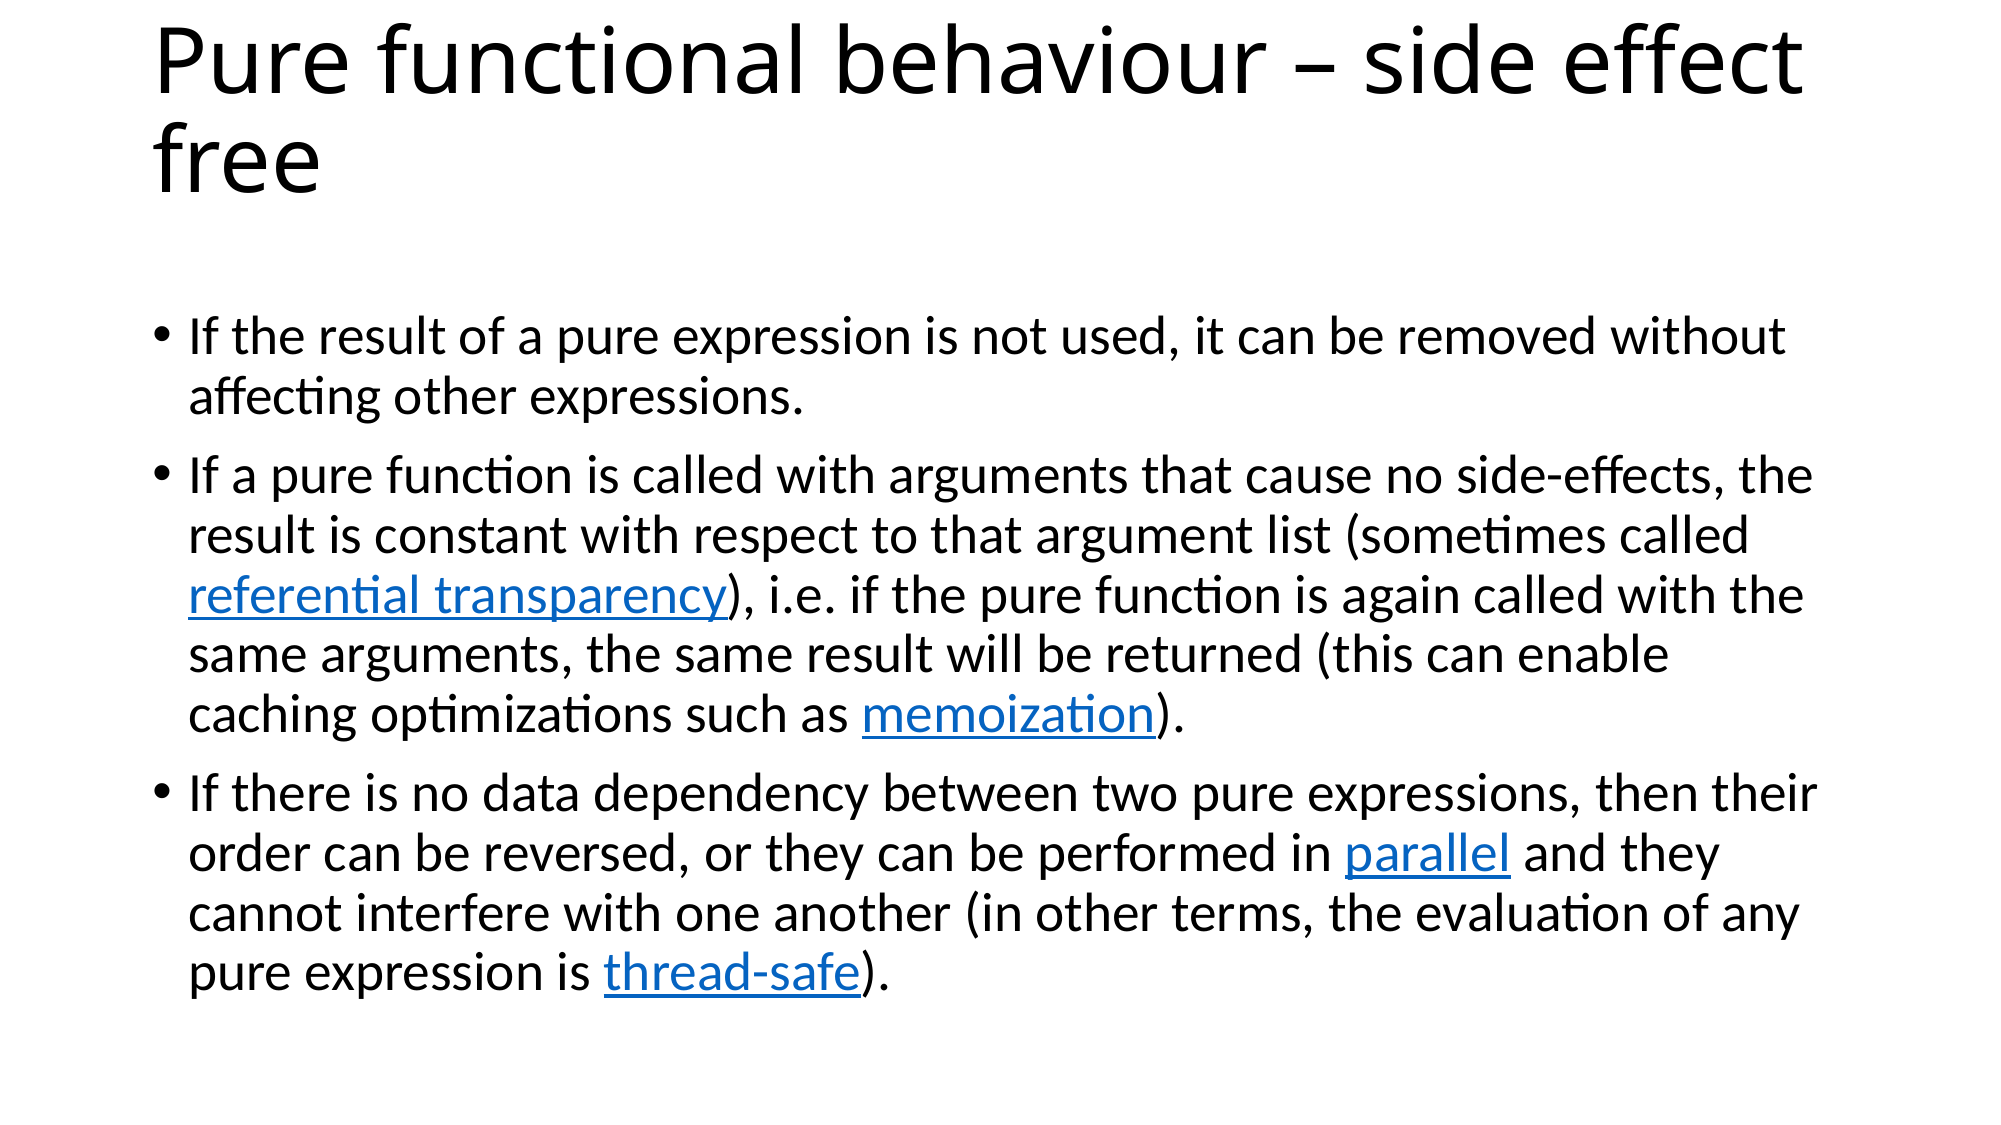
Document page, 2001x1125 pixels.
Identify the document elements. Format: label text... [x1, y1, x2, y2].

title Pure functional behaviour – side effect free [137, 59, 1863, 278]
list If the result of a pure expression is not used, it can be removed without affecting other expressions. If a pure function is called with arguments that cause no side-effects, the result is constant with respect to that argument list (sometimes called referential transparency), i.e. if the pure function is again called with the same arguments, the same result will be returned (this can enable caching optimizations such as memoization). If there is no data dependency between two pure expressions, then their order can be reversed, or they can be performed in parallel and they cannot interfere with one another (in other terms, the evaluation of any pure expression is thread-safe). [137, 299, 1863, 1014]
